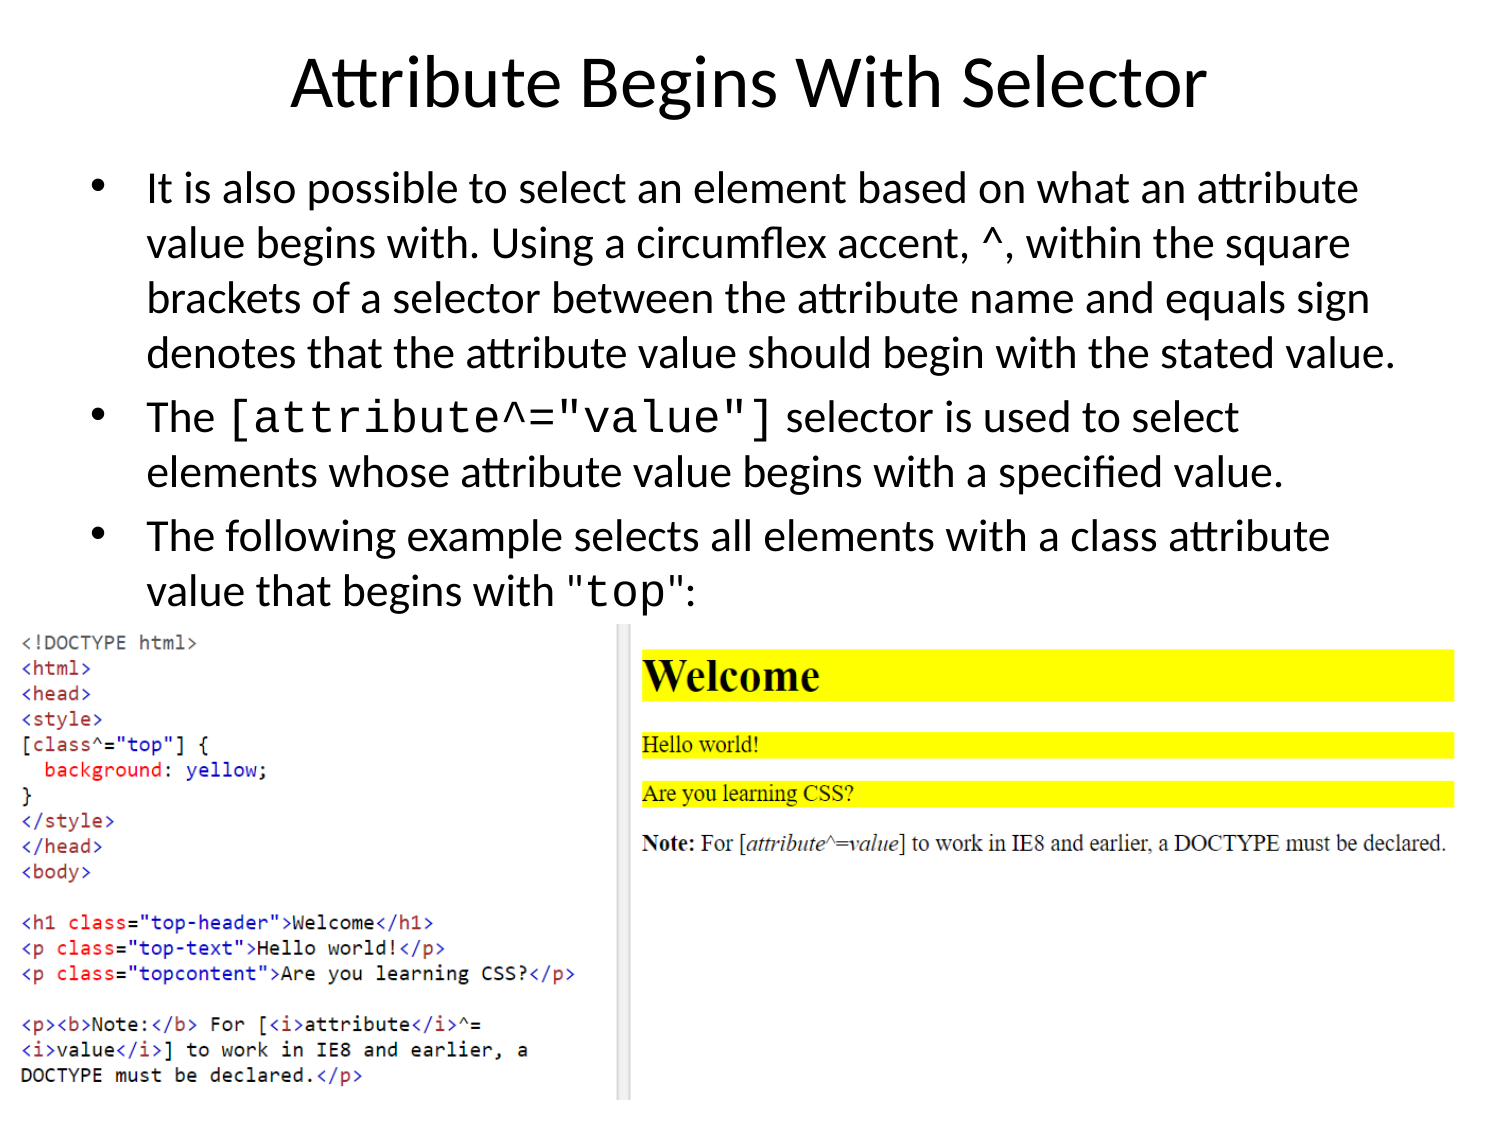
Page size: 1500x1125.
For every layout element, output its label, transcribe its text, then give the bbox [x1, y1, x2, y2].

picture [12, 624, 1455, 1101]
list It is also possible to select an element based on what an attribute value begins with. Using a circumflex accent, ^, within the square brackets of a selector between the attribute name and equals sign denotes that the attribute value should begin with the stated value. The [attribute^="value"] selector is used to select elements whose attribute value begins with a specified value. The following example selects all elements with a class attribute value that begins with "top": [75, 149, 1425, 623]
title Attribute Begins With Selector [75, 24, 1425, 130]
